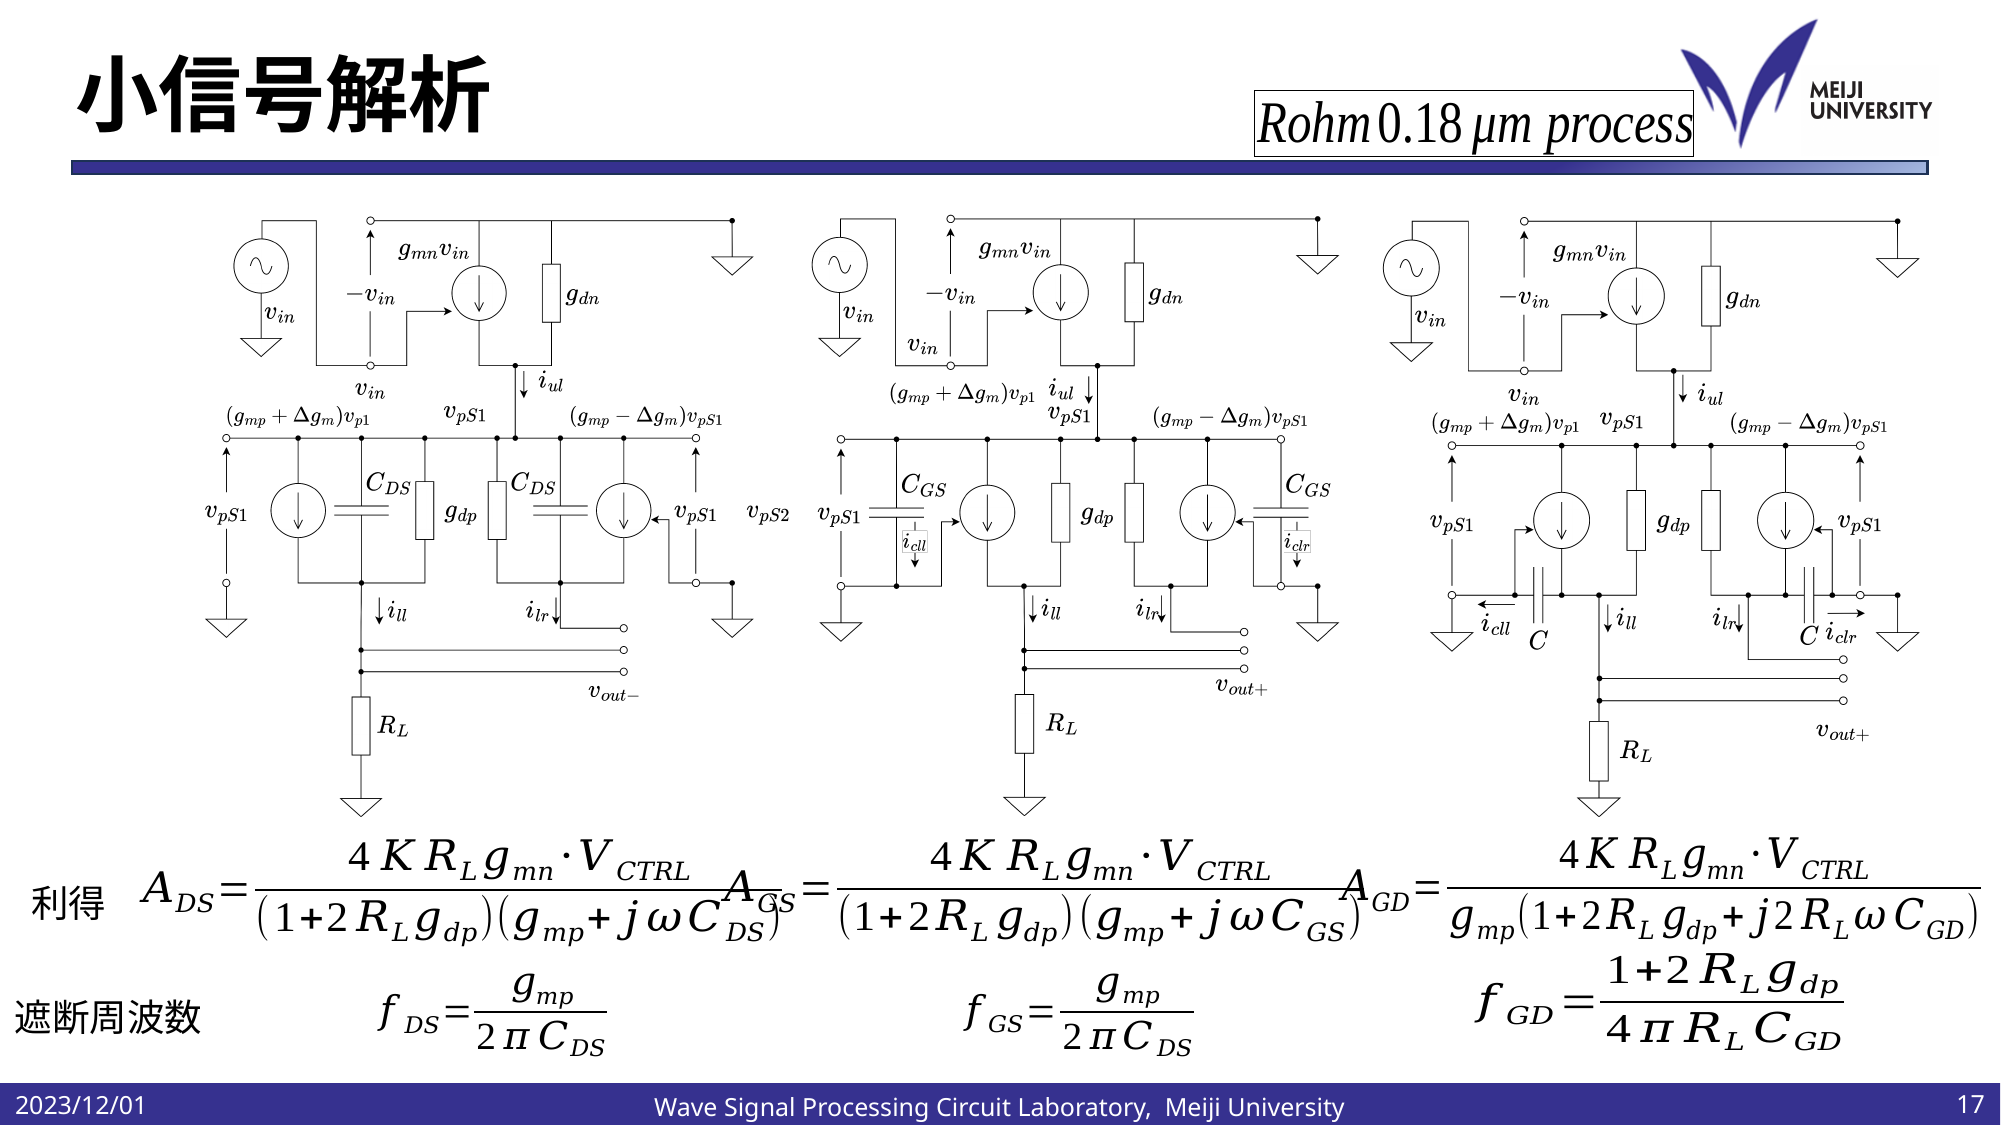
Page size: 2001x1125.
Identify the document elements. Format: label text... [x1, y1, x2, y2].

title 小信号解析 [60, 34, 1786, 164]
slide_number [0, 1074, 450, 1125]
text_box 遮断周波数 [0, 986, 236, 1047]
picture [1675, 16, 1939, 156]
text_box 利得 [16, 872, 173, 933]
footer Wave Signal Processing Circuit Laboratory, Meiji University [588, 1078, 1412, 1125]
picture [162, 200, 1954, 817]
slide_number 17 [1550, 1075, 2000, 1125]
